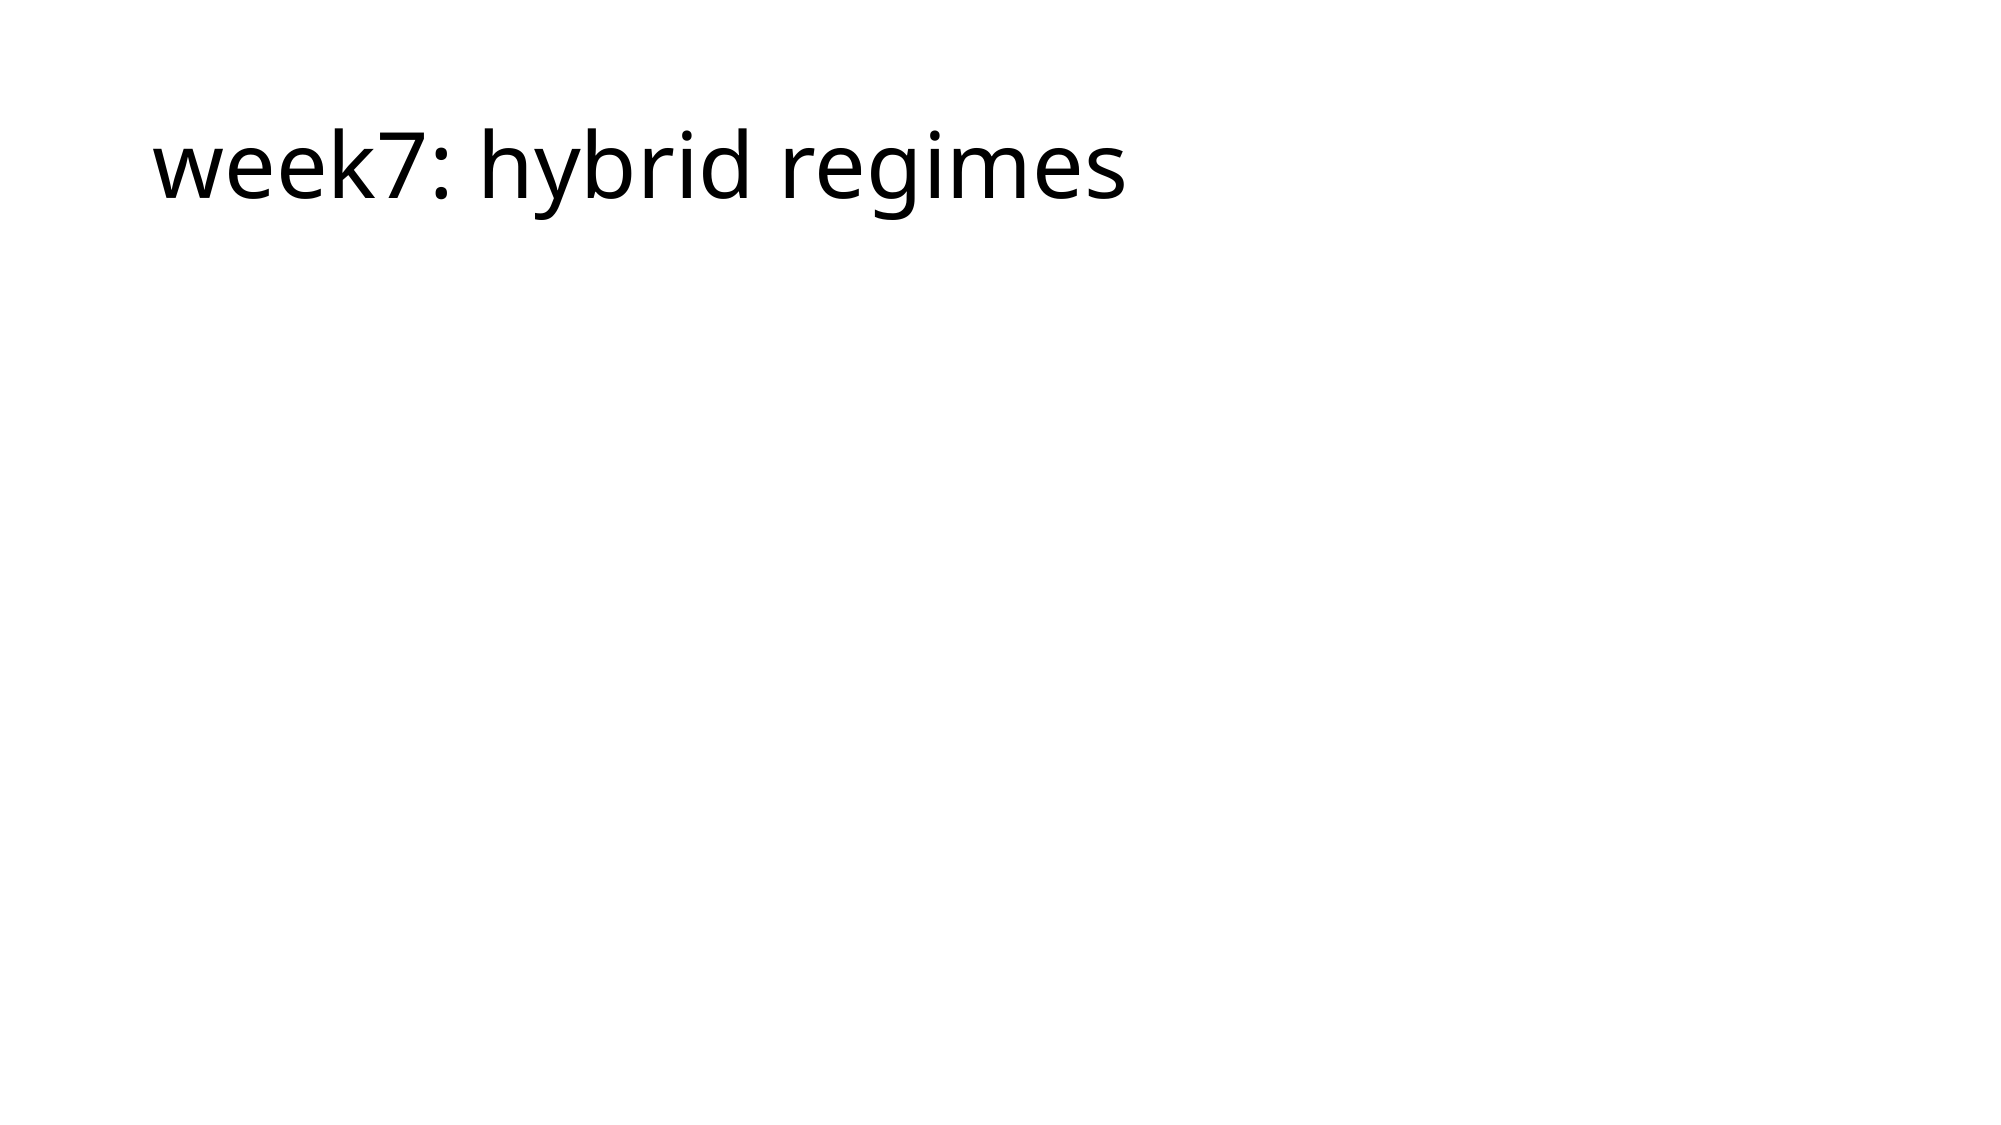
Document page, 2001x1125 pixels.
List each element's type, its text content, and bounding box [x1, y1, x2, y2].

title week7: hybrid regimes [137, 59, 1863, 278]
